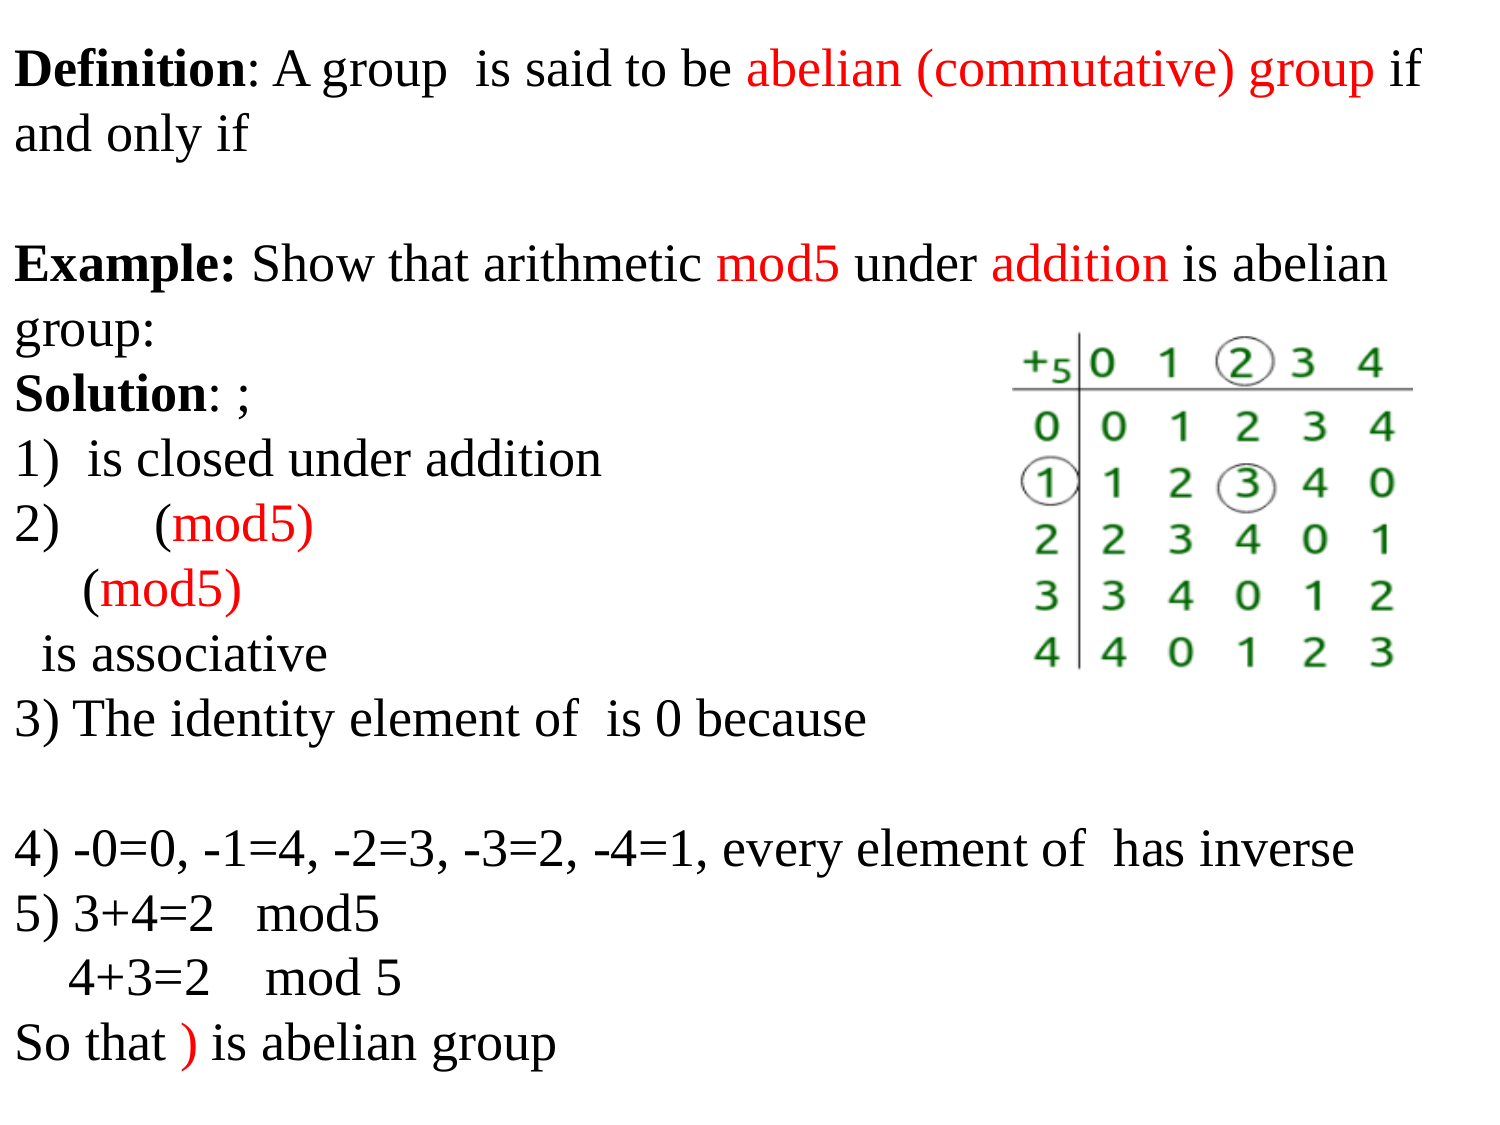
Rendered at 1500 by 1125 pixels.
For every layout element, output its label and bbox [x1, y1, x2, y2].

picture [1012, 324, 1413, 680]
